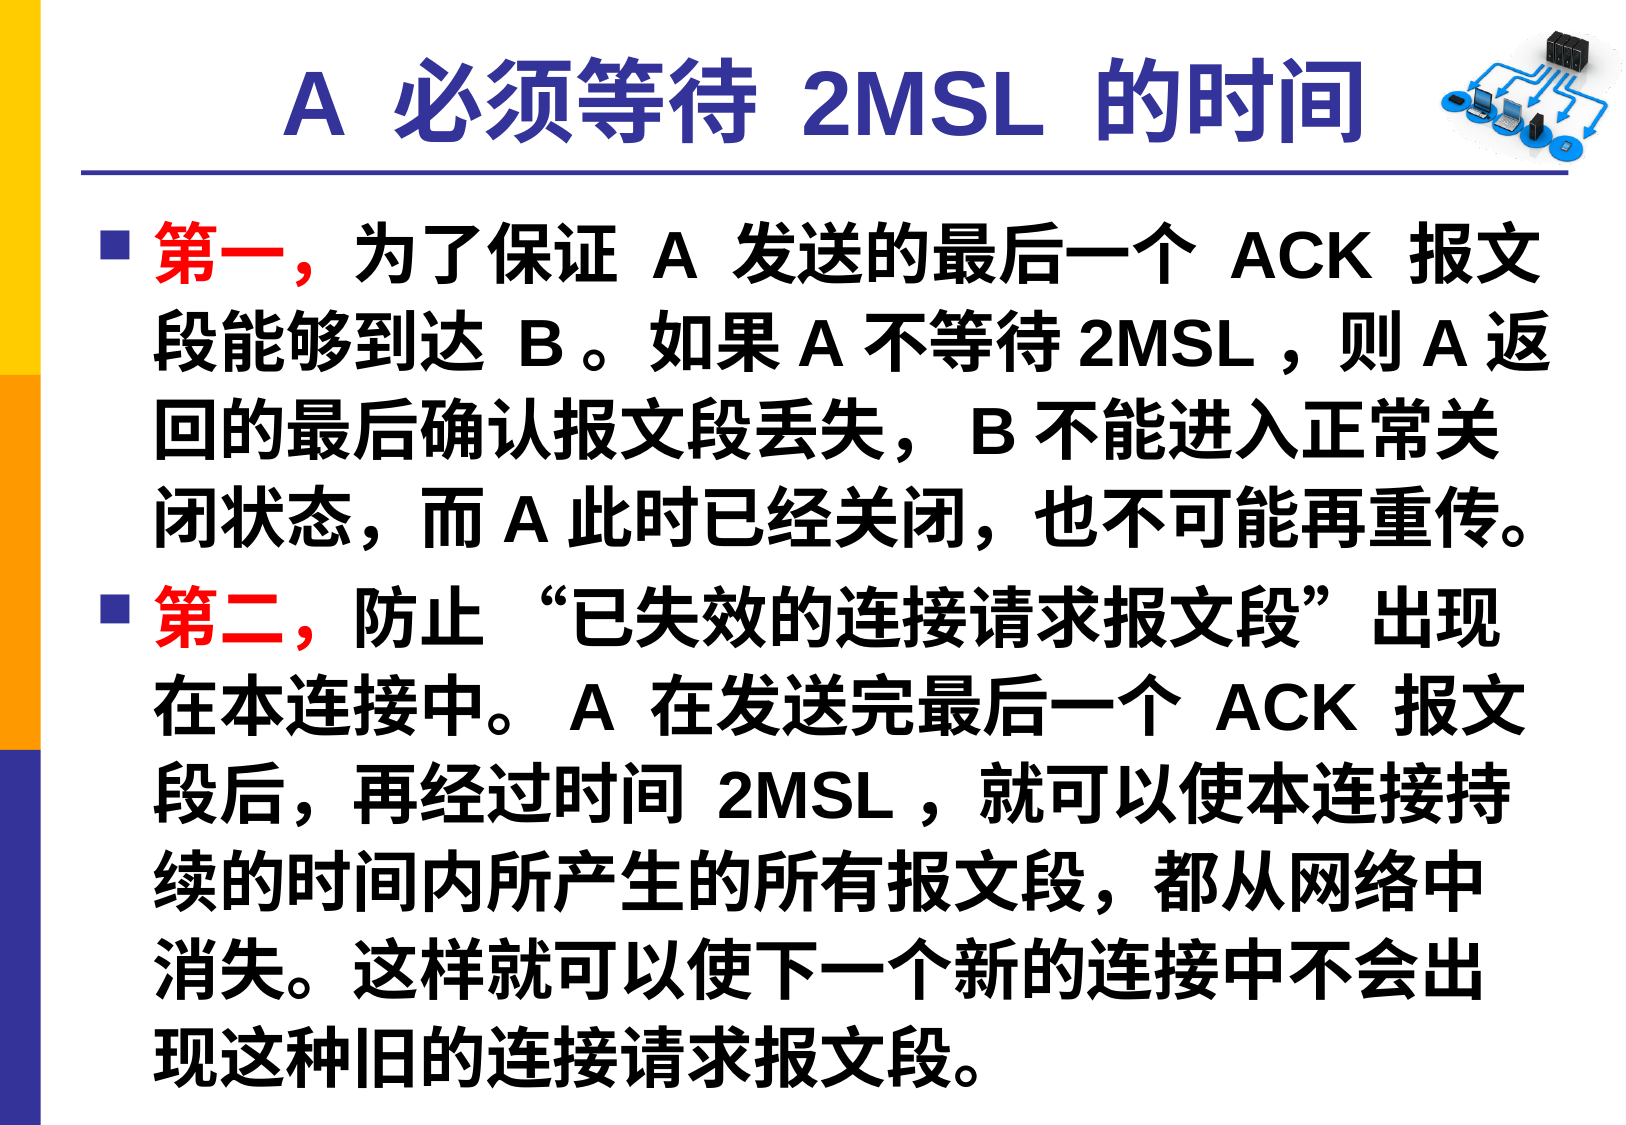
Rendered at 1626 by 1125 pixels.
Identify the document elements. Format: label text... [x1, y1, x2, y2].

title A 必须等待 2MSL 的时间 [81, 30, 1569, 161]
picture [1438, 30, 1624, 165]
list 第一，为了保证 A 发送的最后一个 ACK 报文段能够到达 B。如果A不等待2MSL，则A返回的最后确认报文段丢失，B不能进入正常关闭状态，而A此时已经关闭，也不可能再重传。 第二，防止 “已失效的连接请求报文段”出现在本连接中。A 在发送完最后一个 ACK 报文段后，再经过时间 2MSL，就可以使本连接持续的时间内所产生的所有报文段，都从网络中消失。这样就可以使下一个新的连接中不会出现这种旧的连接请求报文段。 [81, 196, 1569, 1006]
